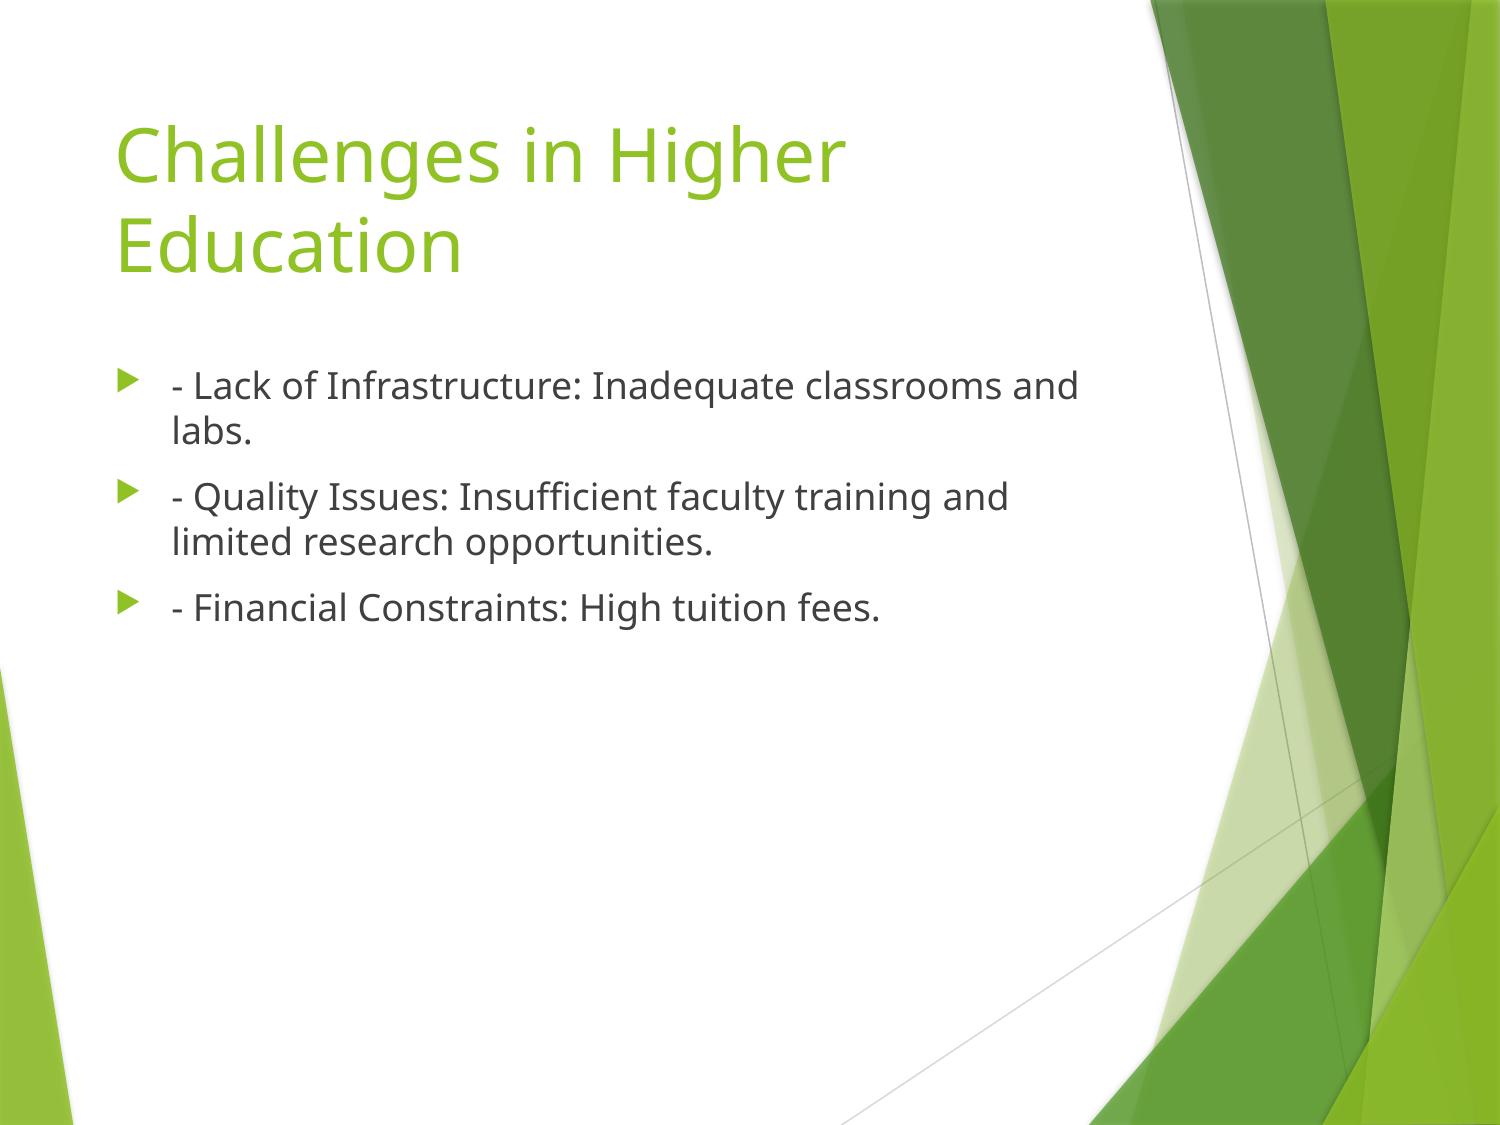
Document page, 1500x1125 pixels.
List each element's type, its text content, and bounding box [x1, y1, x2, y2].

title Challenges in Higher Education [99, 99, 1142, 317]
list - Lack of Infrastructure: Inadequate classrooms and labs. - Quality Issues: Insufficient faculty training and limited research opportunities. - Financial Constraints: High tuition fees. [99, 354, 1142, 992]
